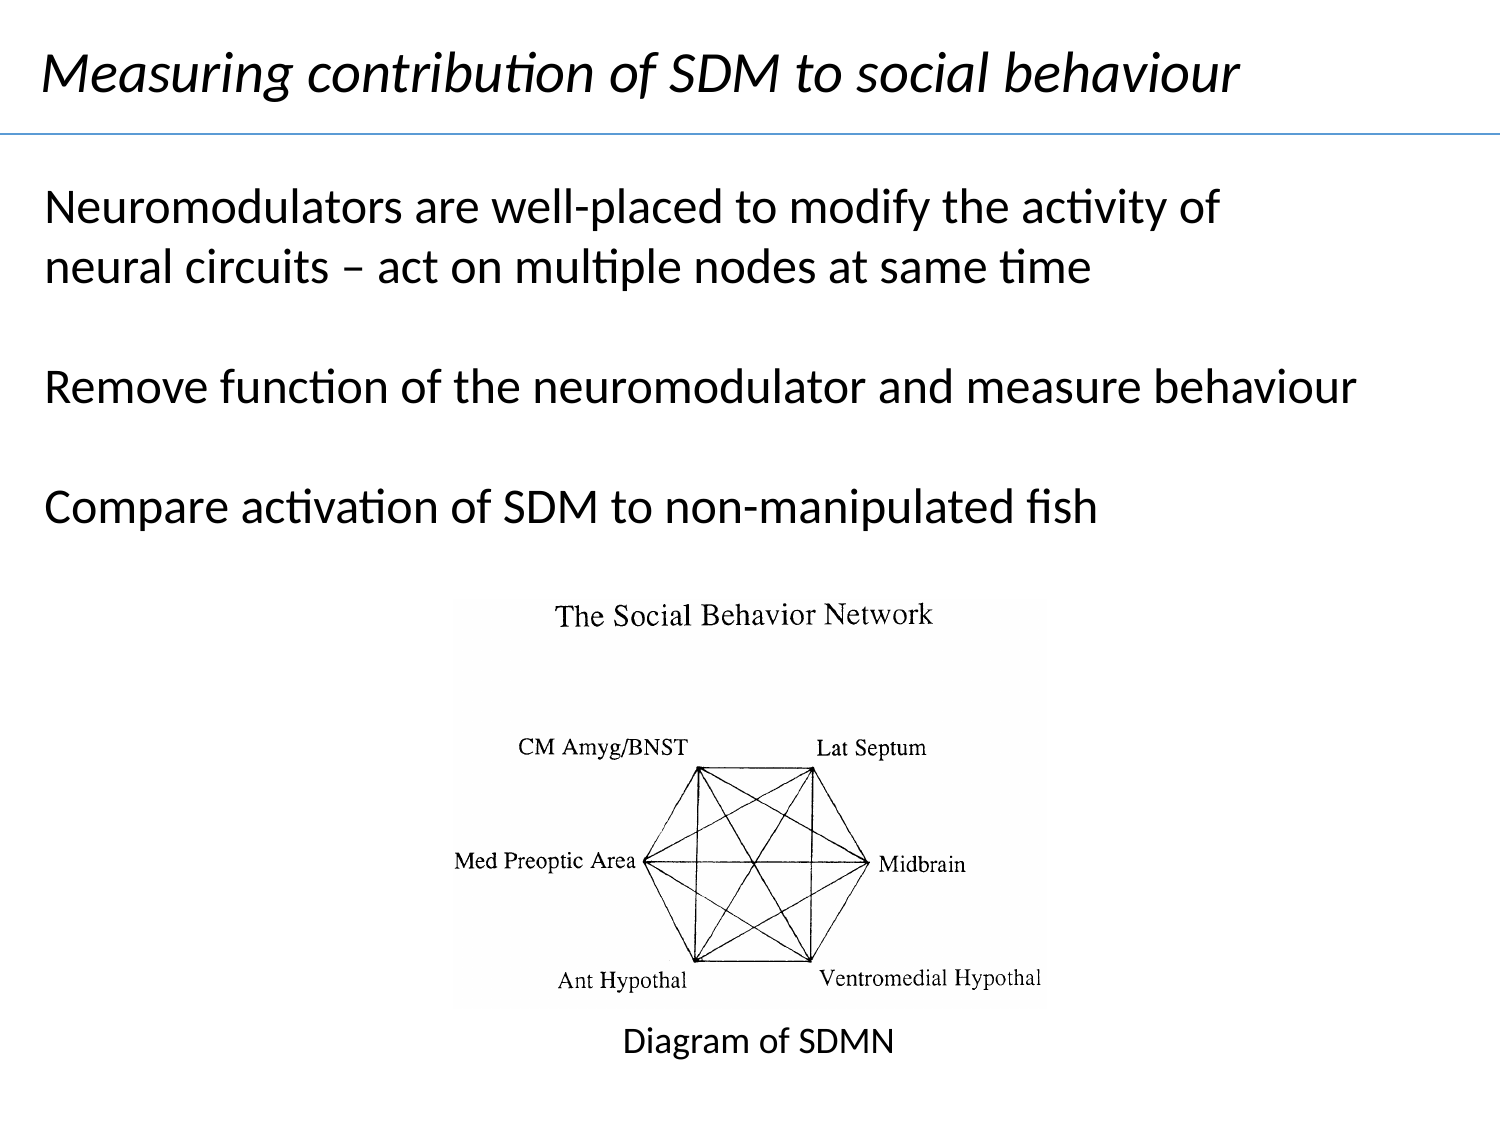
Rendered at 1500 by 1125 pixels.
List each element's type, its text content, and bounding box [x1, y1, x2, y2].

picture [452, 599, 1048, 1009]
text_box Measuring contribution of SDM to social behaviour [26, 26, 1257, 112]
text_box Diagram of SDMN [608, 1009, 911, 1069]
text_box Neuromodulators are well-placed to modify the activity of neural circuits – act on multiple nodes at same time Remove function of the neuromodulator and measure behaviour Compare activation of SDM to non-manipulated fish [29, 166, 1374, 542]
